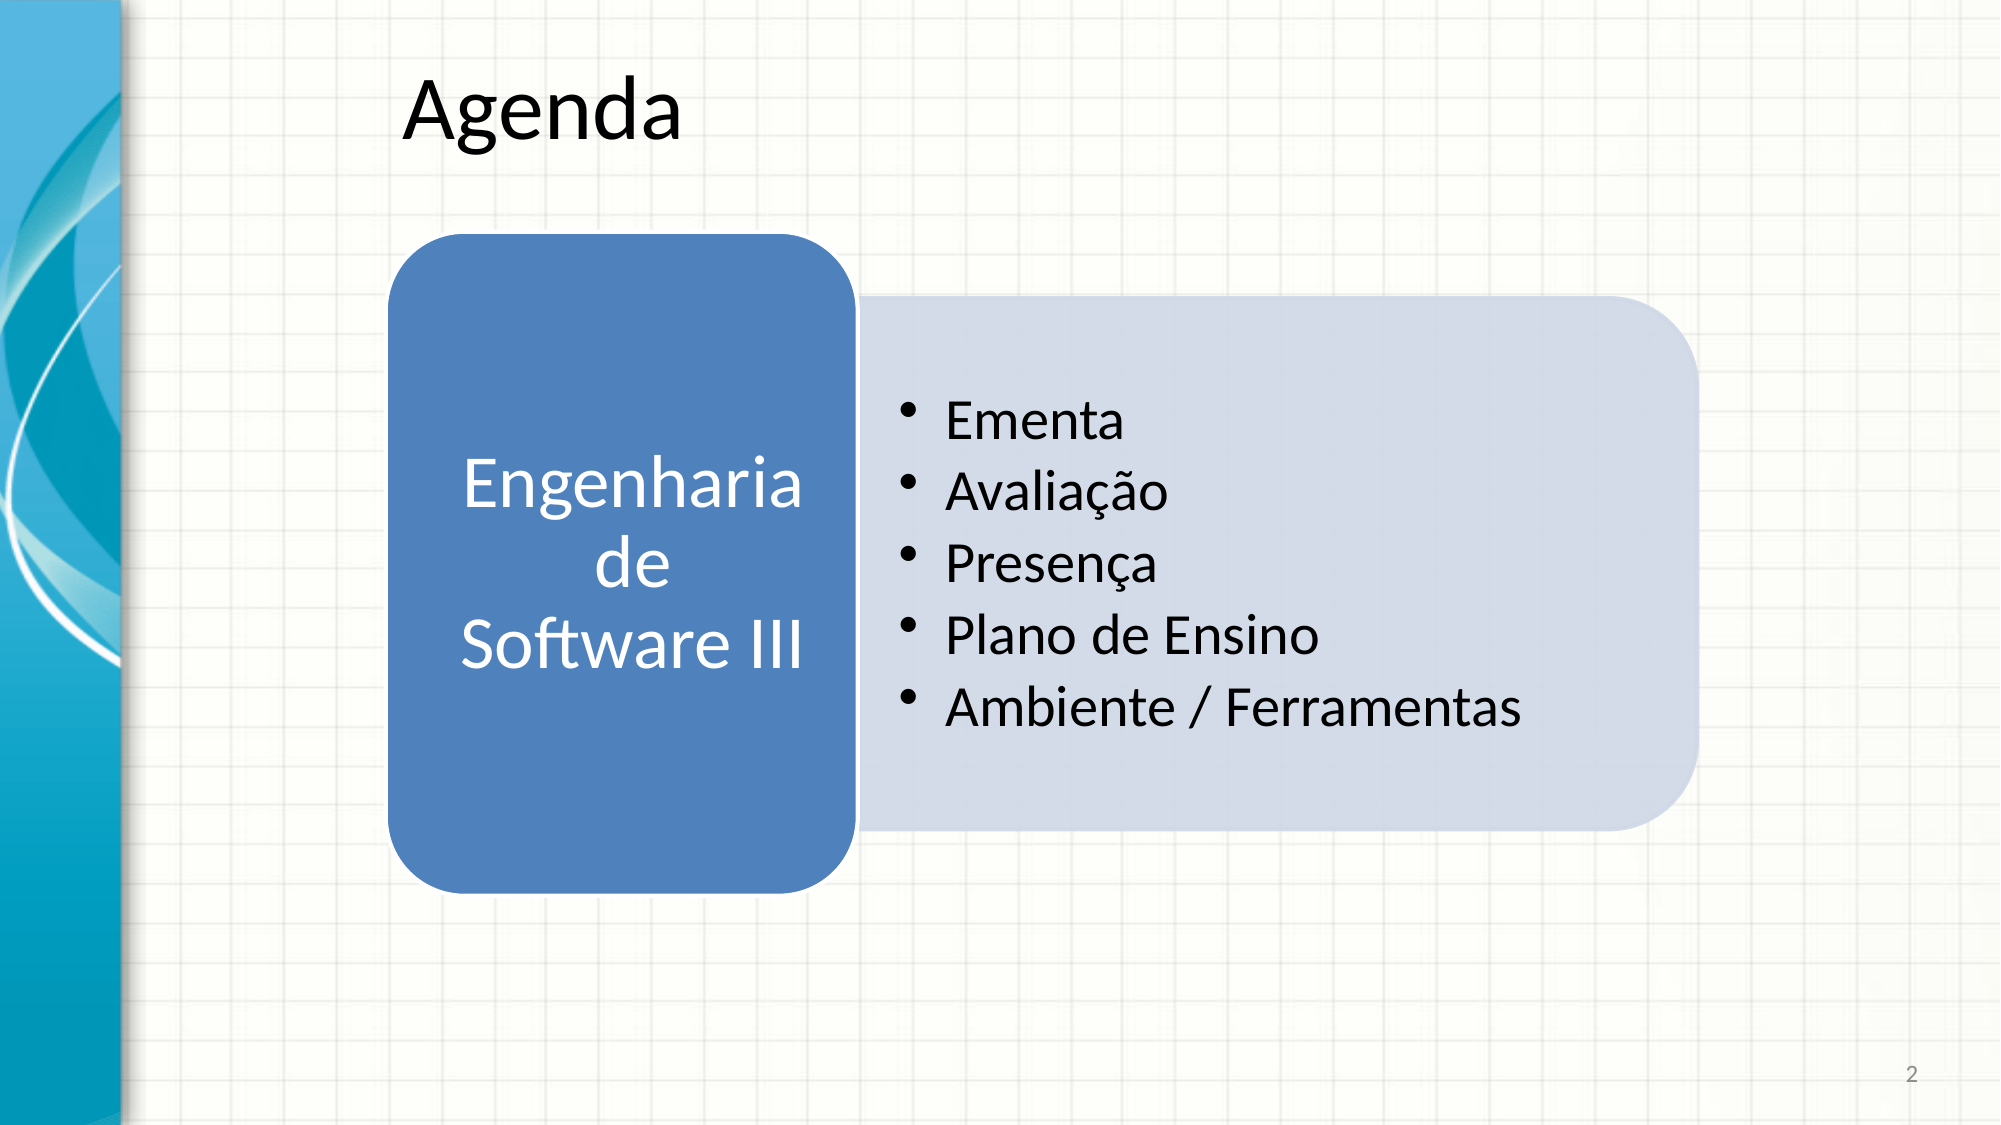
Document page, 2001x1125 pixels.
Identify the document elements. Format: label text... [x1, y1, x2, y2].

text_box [385, 231, 1698, 897]
title Agenda [387, 8, 1713, 197]
picture [0, 0, 2000, 1125]
slide_number 2 [1466, 1042, 1934, 1103]
